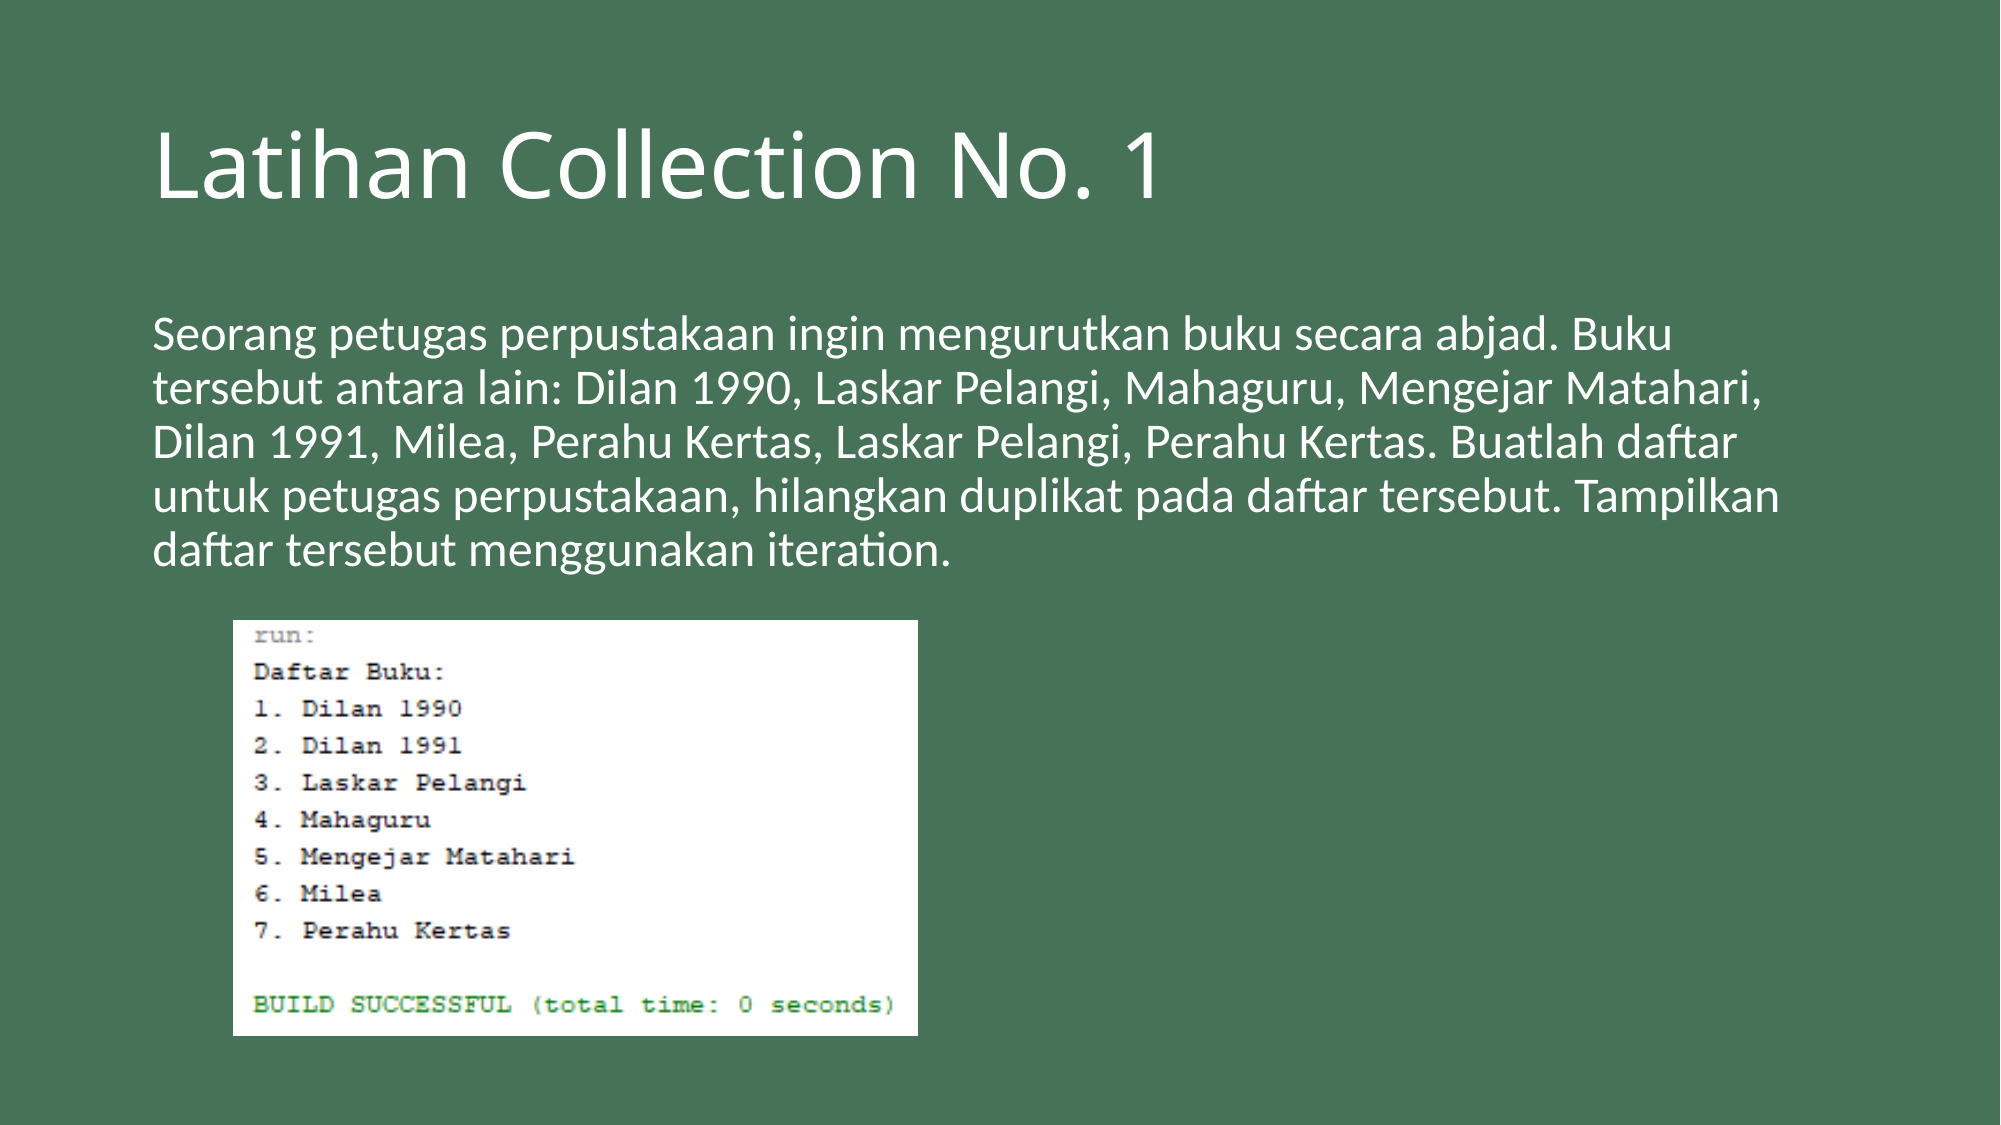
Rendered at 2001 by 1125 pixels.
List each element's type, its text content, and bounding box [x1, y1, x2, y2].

picture [232, 620, 918, 1036]
title Latihan Collection No. 1 [137, 59, 1863, 278]
list Seorang petugas perpustakaan ingin mengurutkan buku secara abjad. Buku tersebut antara lain: Dilan 1990, Laskar Pelangi, Mahaguru, Mengejar Matahari, Dilan 1991, Milea, Perahu Kertas, Laskar Pelangi, Perahu Kertas. Buatlah daftar untuk petugas perpustakaan, hilangkan duplikat pada daftar tersebut. Tampilkan daftar tersebut menggunakan iteration. [137, 299, 1863, 1014]
